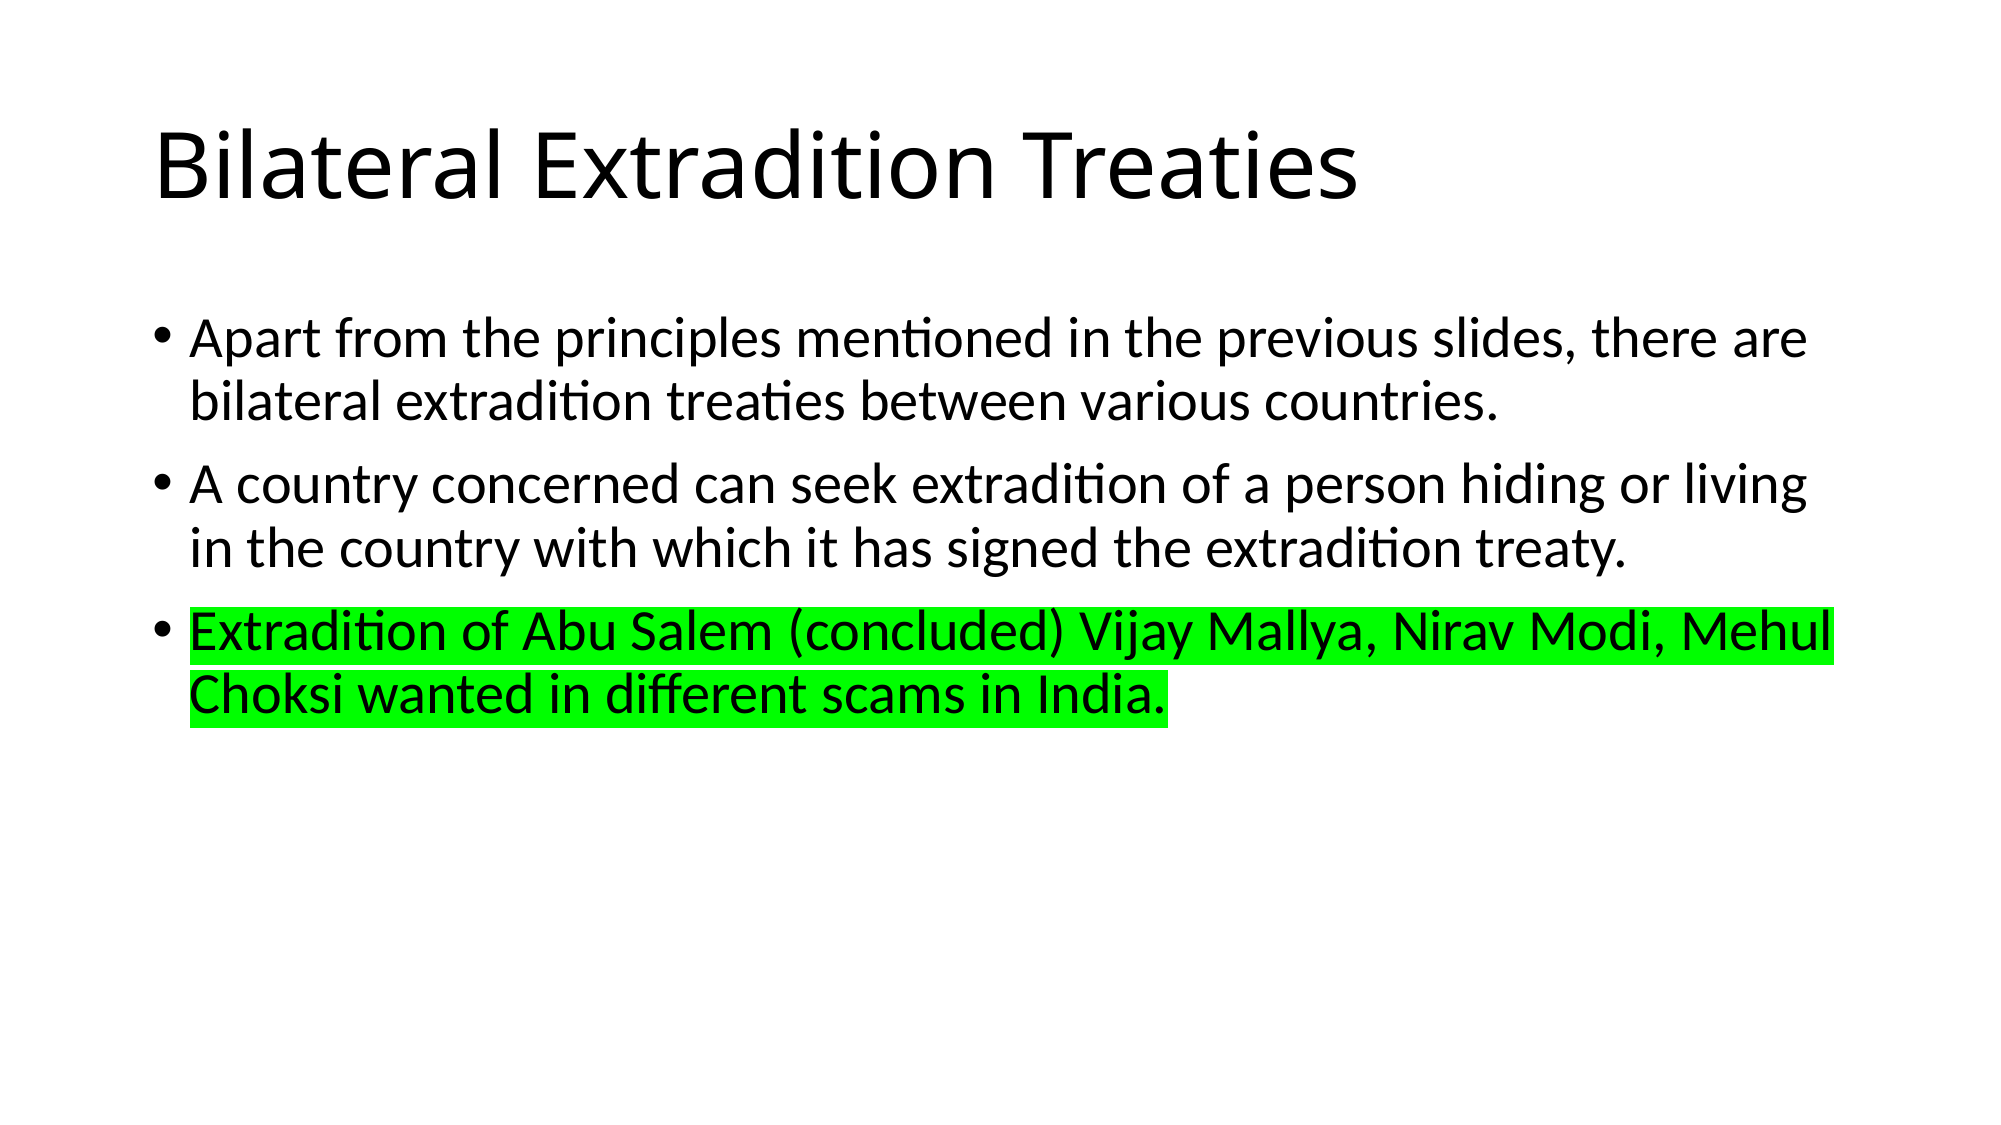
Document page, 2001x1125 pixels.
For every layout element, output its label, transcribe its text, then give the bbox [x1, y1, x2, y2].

list Apart from the principles mentioned in the previous slides, there are bilateral extradition treaties between various countries. A country concerned can seek extradition of a person hiding or living in the country with which it has signed the extradition treaty. Extradition of Abu Salem (concluded) Vijay Mallya, Nirav Modi, Mehul Choksi wanted in different scams in India. [137, 299, 1863, 1014]
title Bilateral Extradition Treaties [137, 59, 1863, 278]
